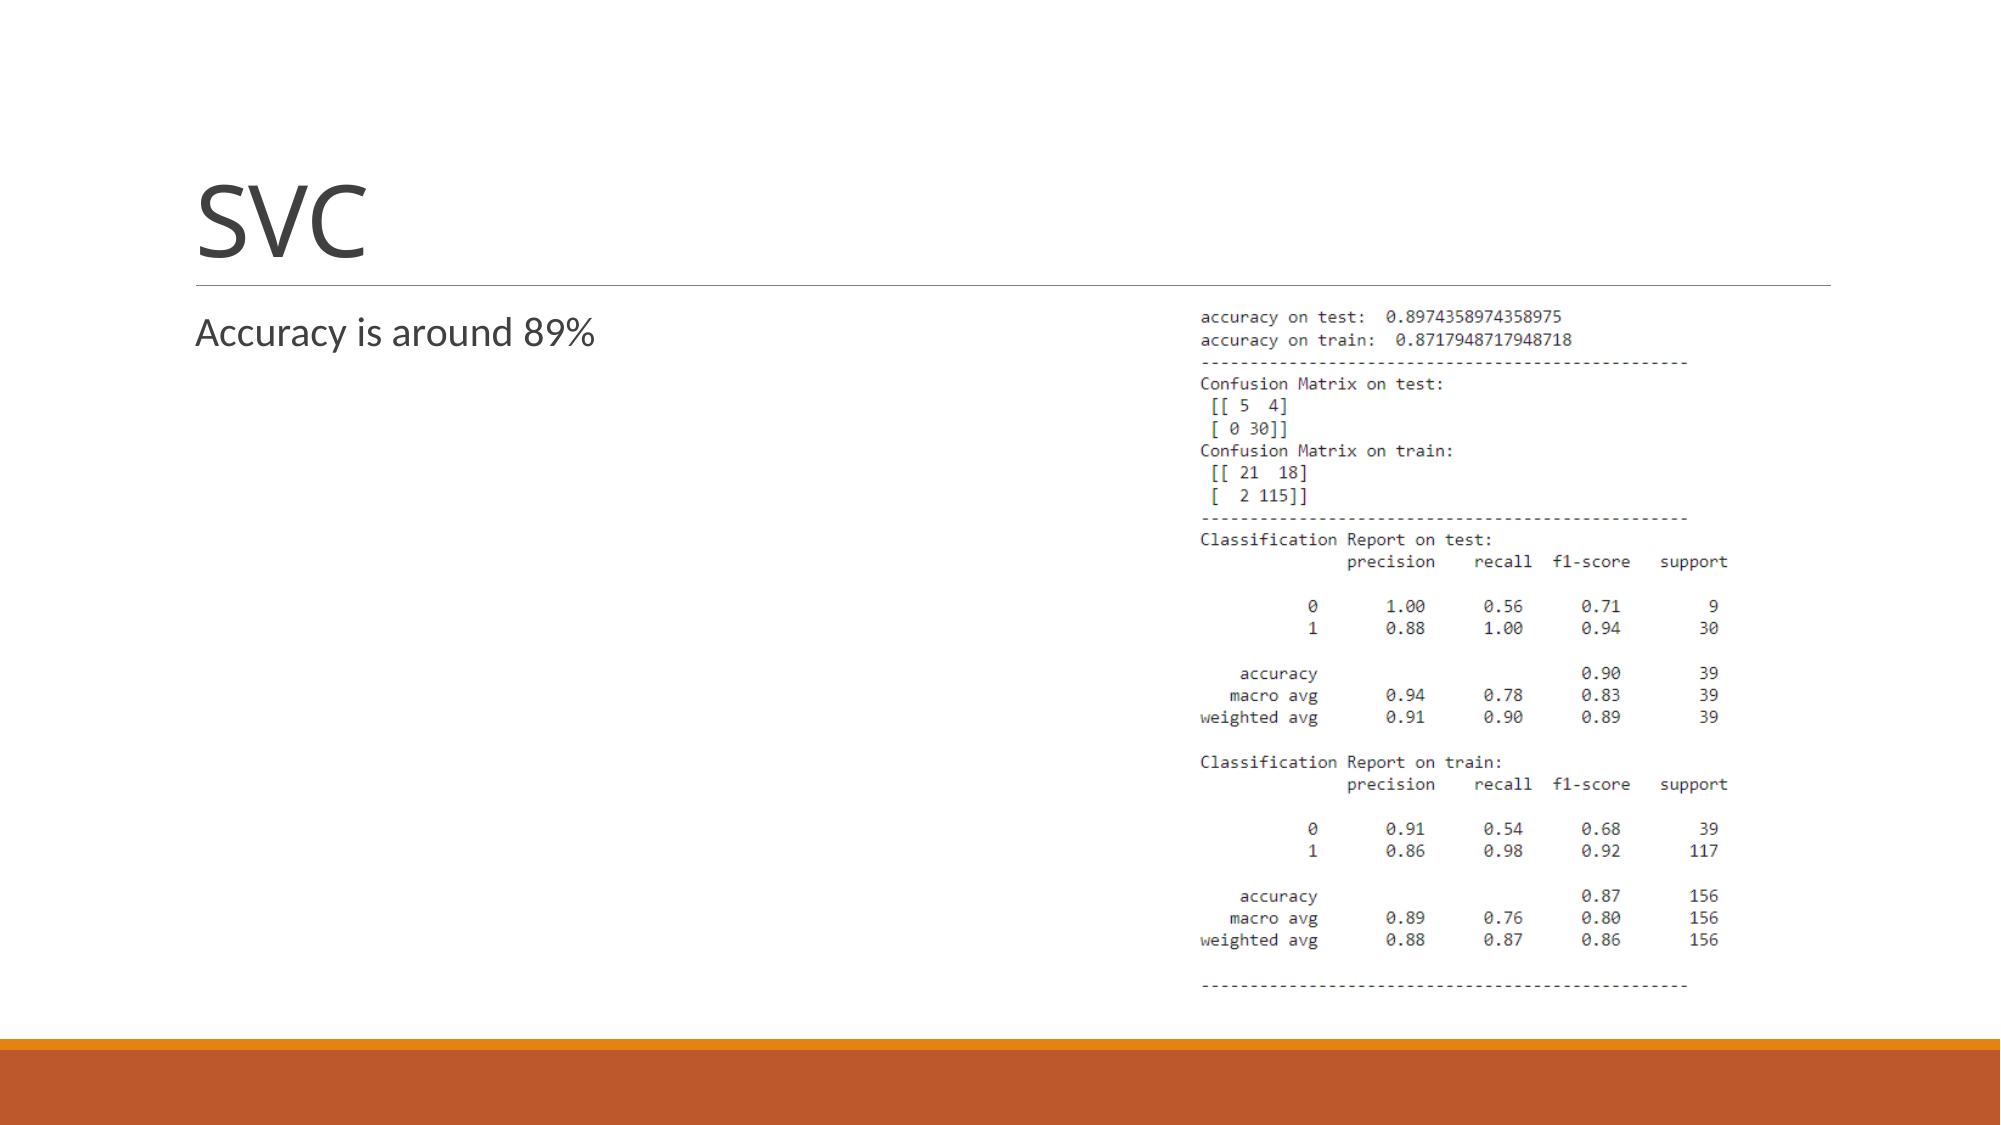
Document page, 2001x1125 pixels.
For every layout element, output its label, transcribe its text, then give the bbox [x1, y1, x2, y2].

title SVC [180, 47, 1830, 285]
list Accuracy is around 89% [180, 302, 962, 963]
picture [1197, 302, 1806, 999]
